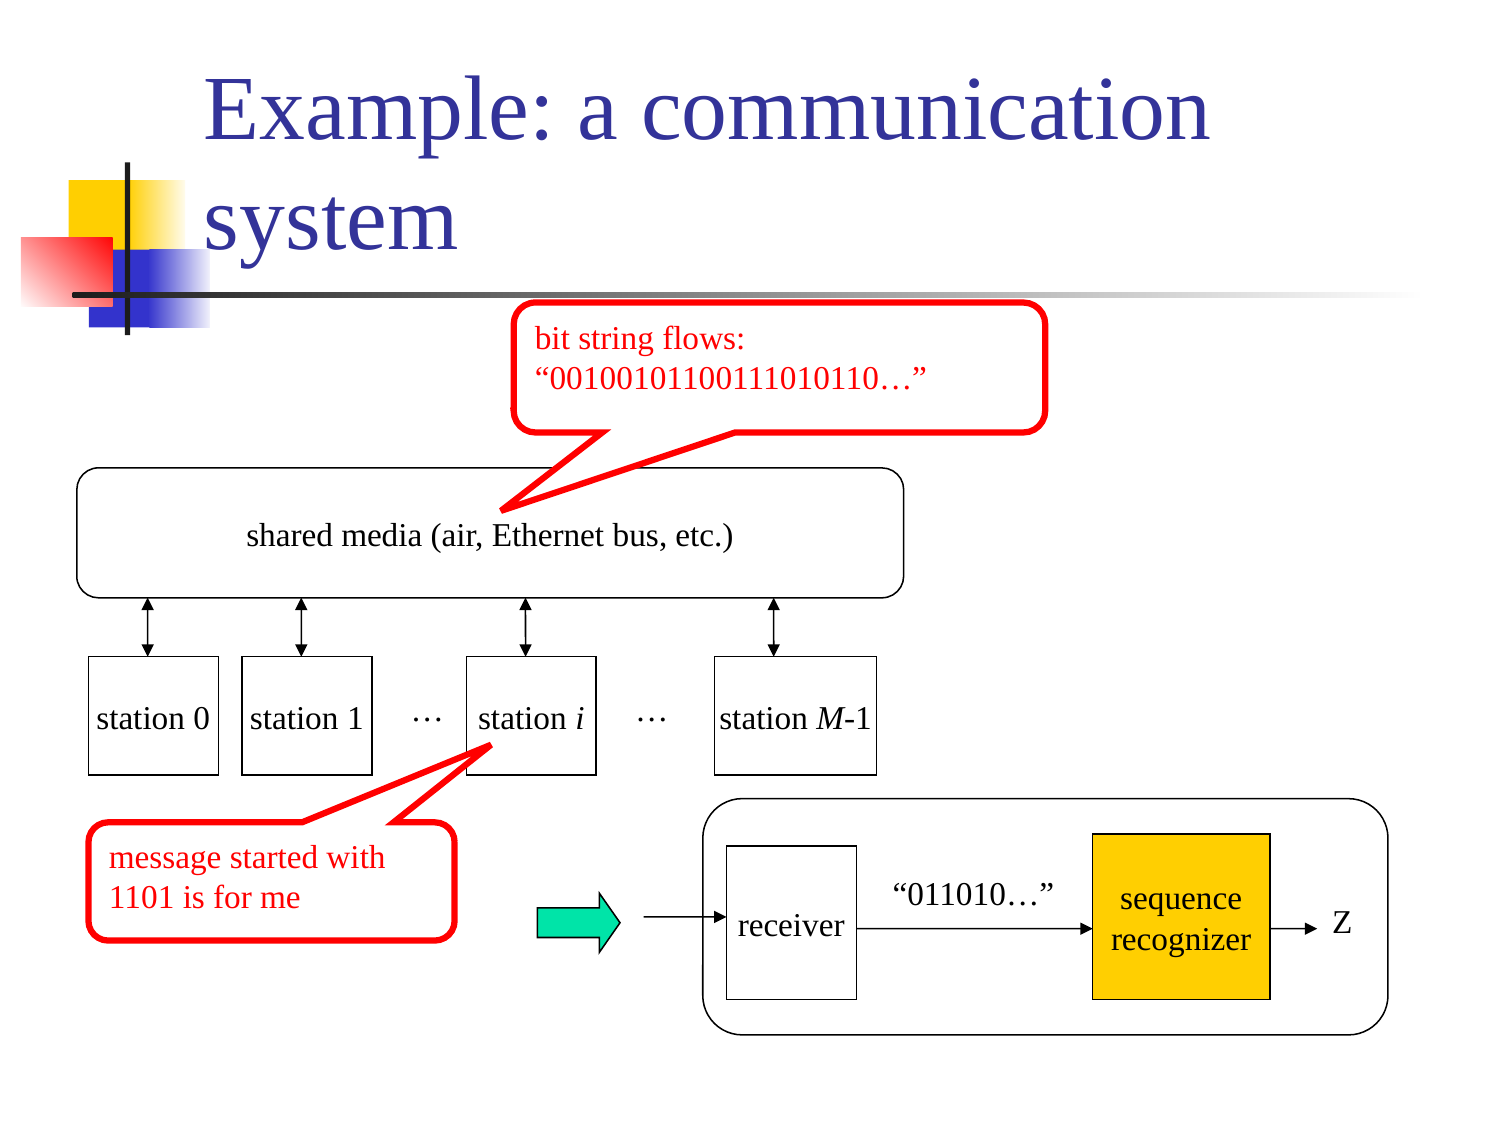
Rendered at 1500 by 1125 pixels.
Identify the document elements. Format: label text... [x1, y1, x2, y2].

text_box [537, 798, 1389, 1036]
title Example: a communication system [188, 35, 1468, 275]
text_box bit string flows: “00100101100111010110…” [513, 302, 1046, 466]
text_box message started with 1101 is for me [88, 784, 455, 941]
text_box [76, 467, 904, 776]
